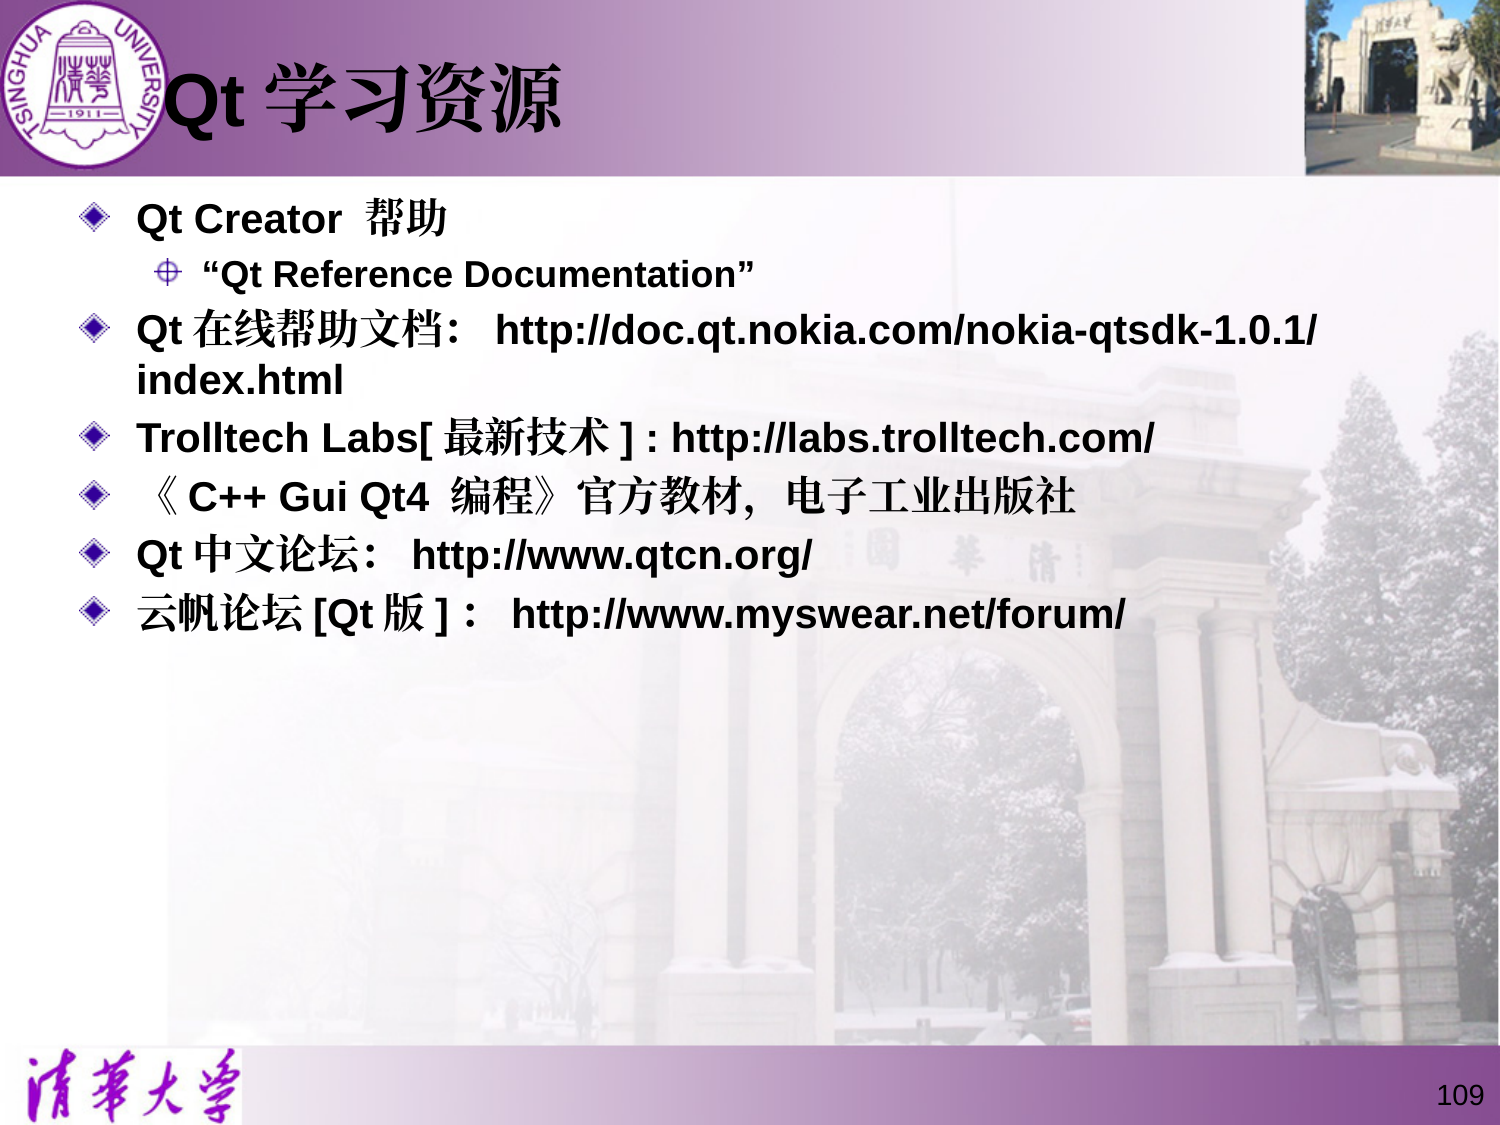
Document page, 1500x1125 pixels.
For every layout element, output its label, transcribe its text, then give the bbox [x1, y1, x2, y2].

picture [0, 0, 1500, 1125]
text_box [324, 605, 1187, 1106]
title Qt学习资源 [147, 30, 1022, 162]
list Qt Creator 帮助 “Qt Reference Documentation” Qt在线帮助文档：http://doc.qt.nokia.com/nokia-qtsdk-1.0.1/index.html Trolltech Labs[最新技术] : http://labs.trolltech.com/ 《C++ Gui Qt4 编程》官方教材，电子工业出版社 Qt中文论坛：http://www.qtcn.org/ 云帆论坛[Qt版]：http://www.myswear.net/forum/ [64, 184, 1436, 1048]
slide_number 109 [1257, 1068, 1500, 1125]
